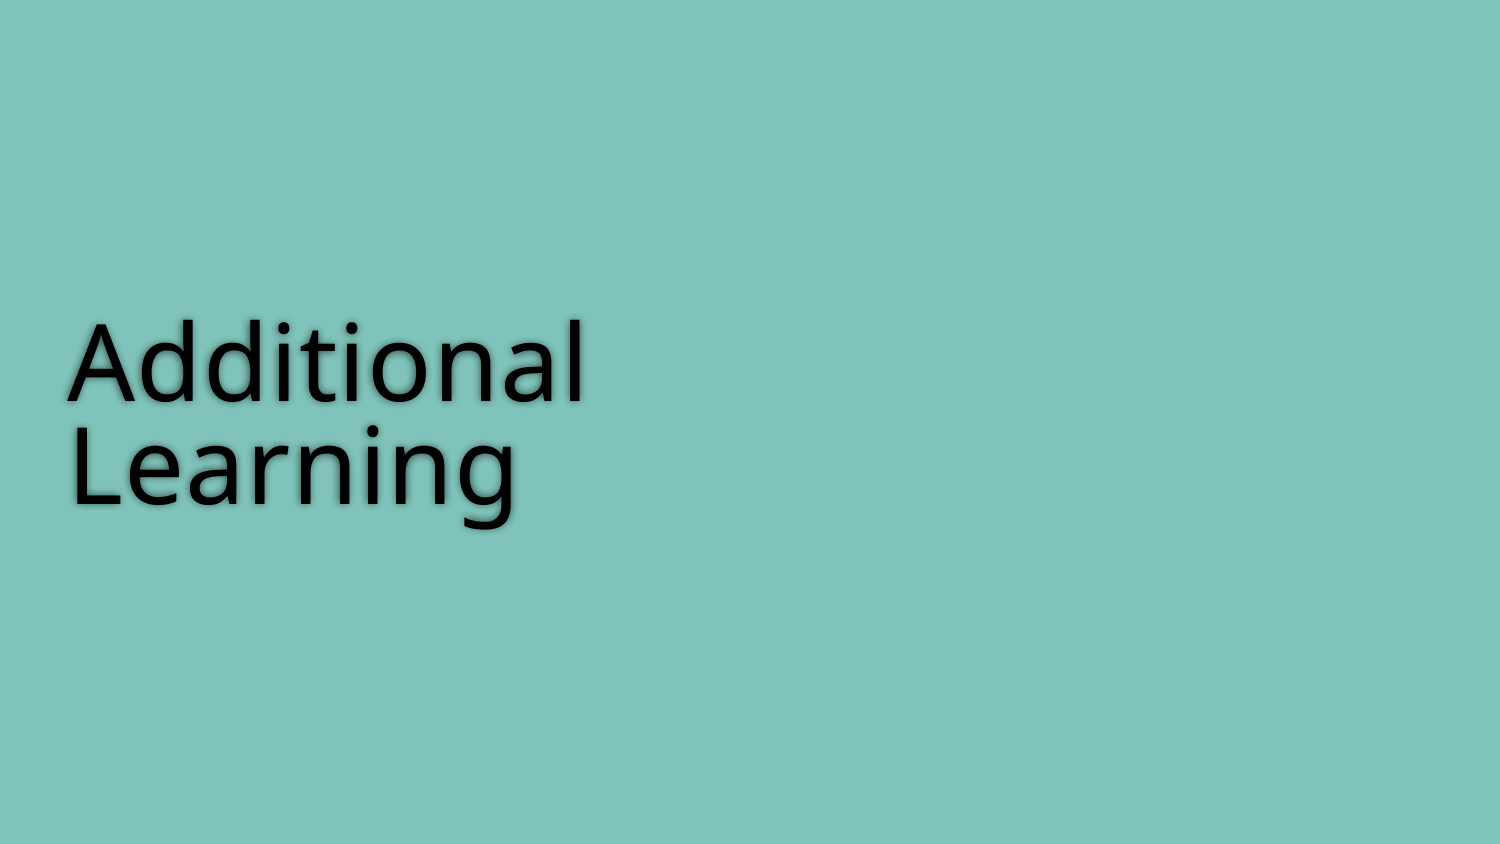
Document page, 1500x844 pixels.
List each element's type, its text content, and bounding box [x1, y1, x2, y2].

title Additional Learning [52, 311, 897, 533]
